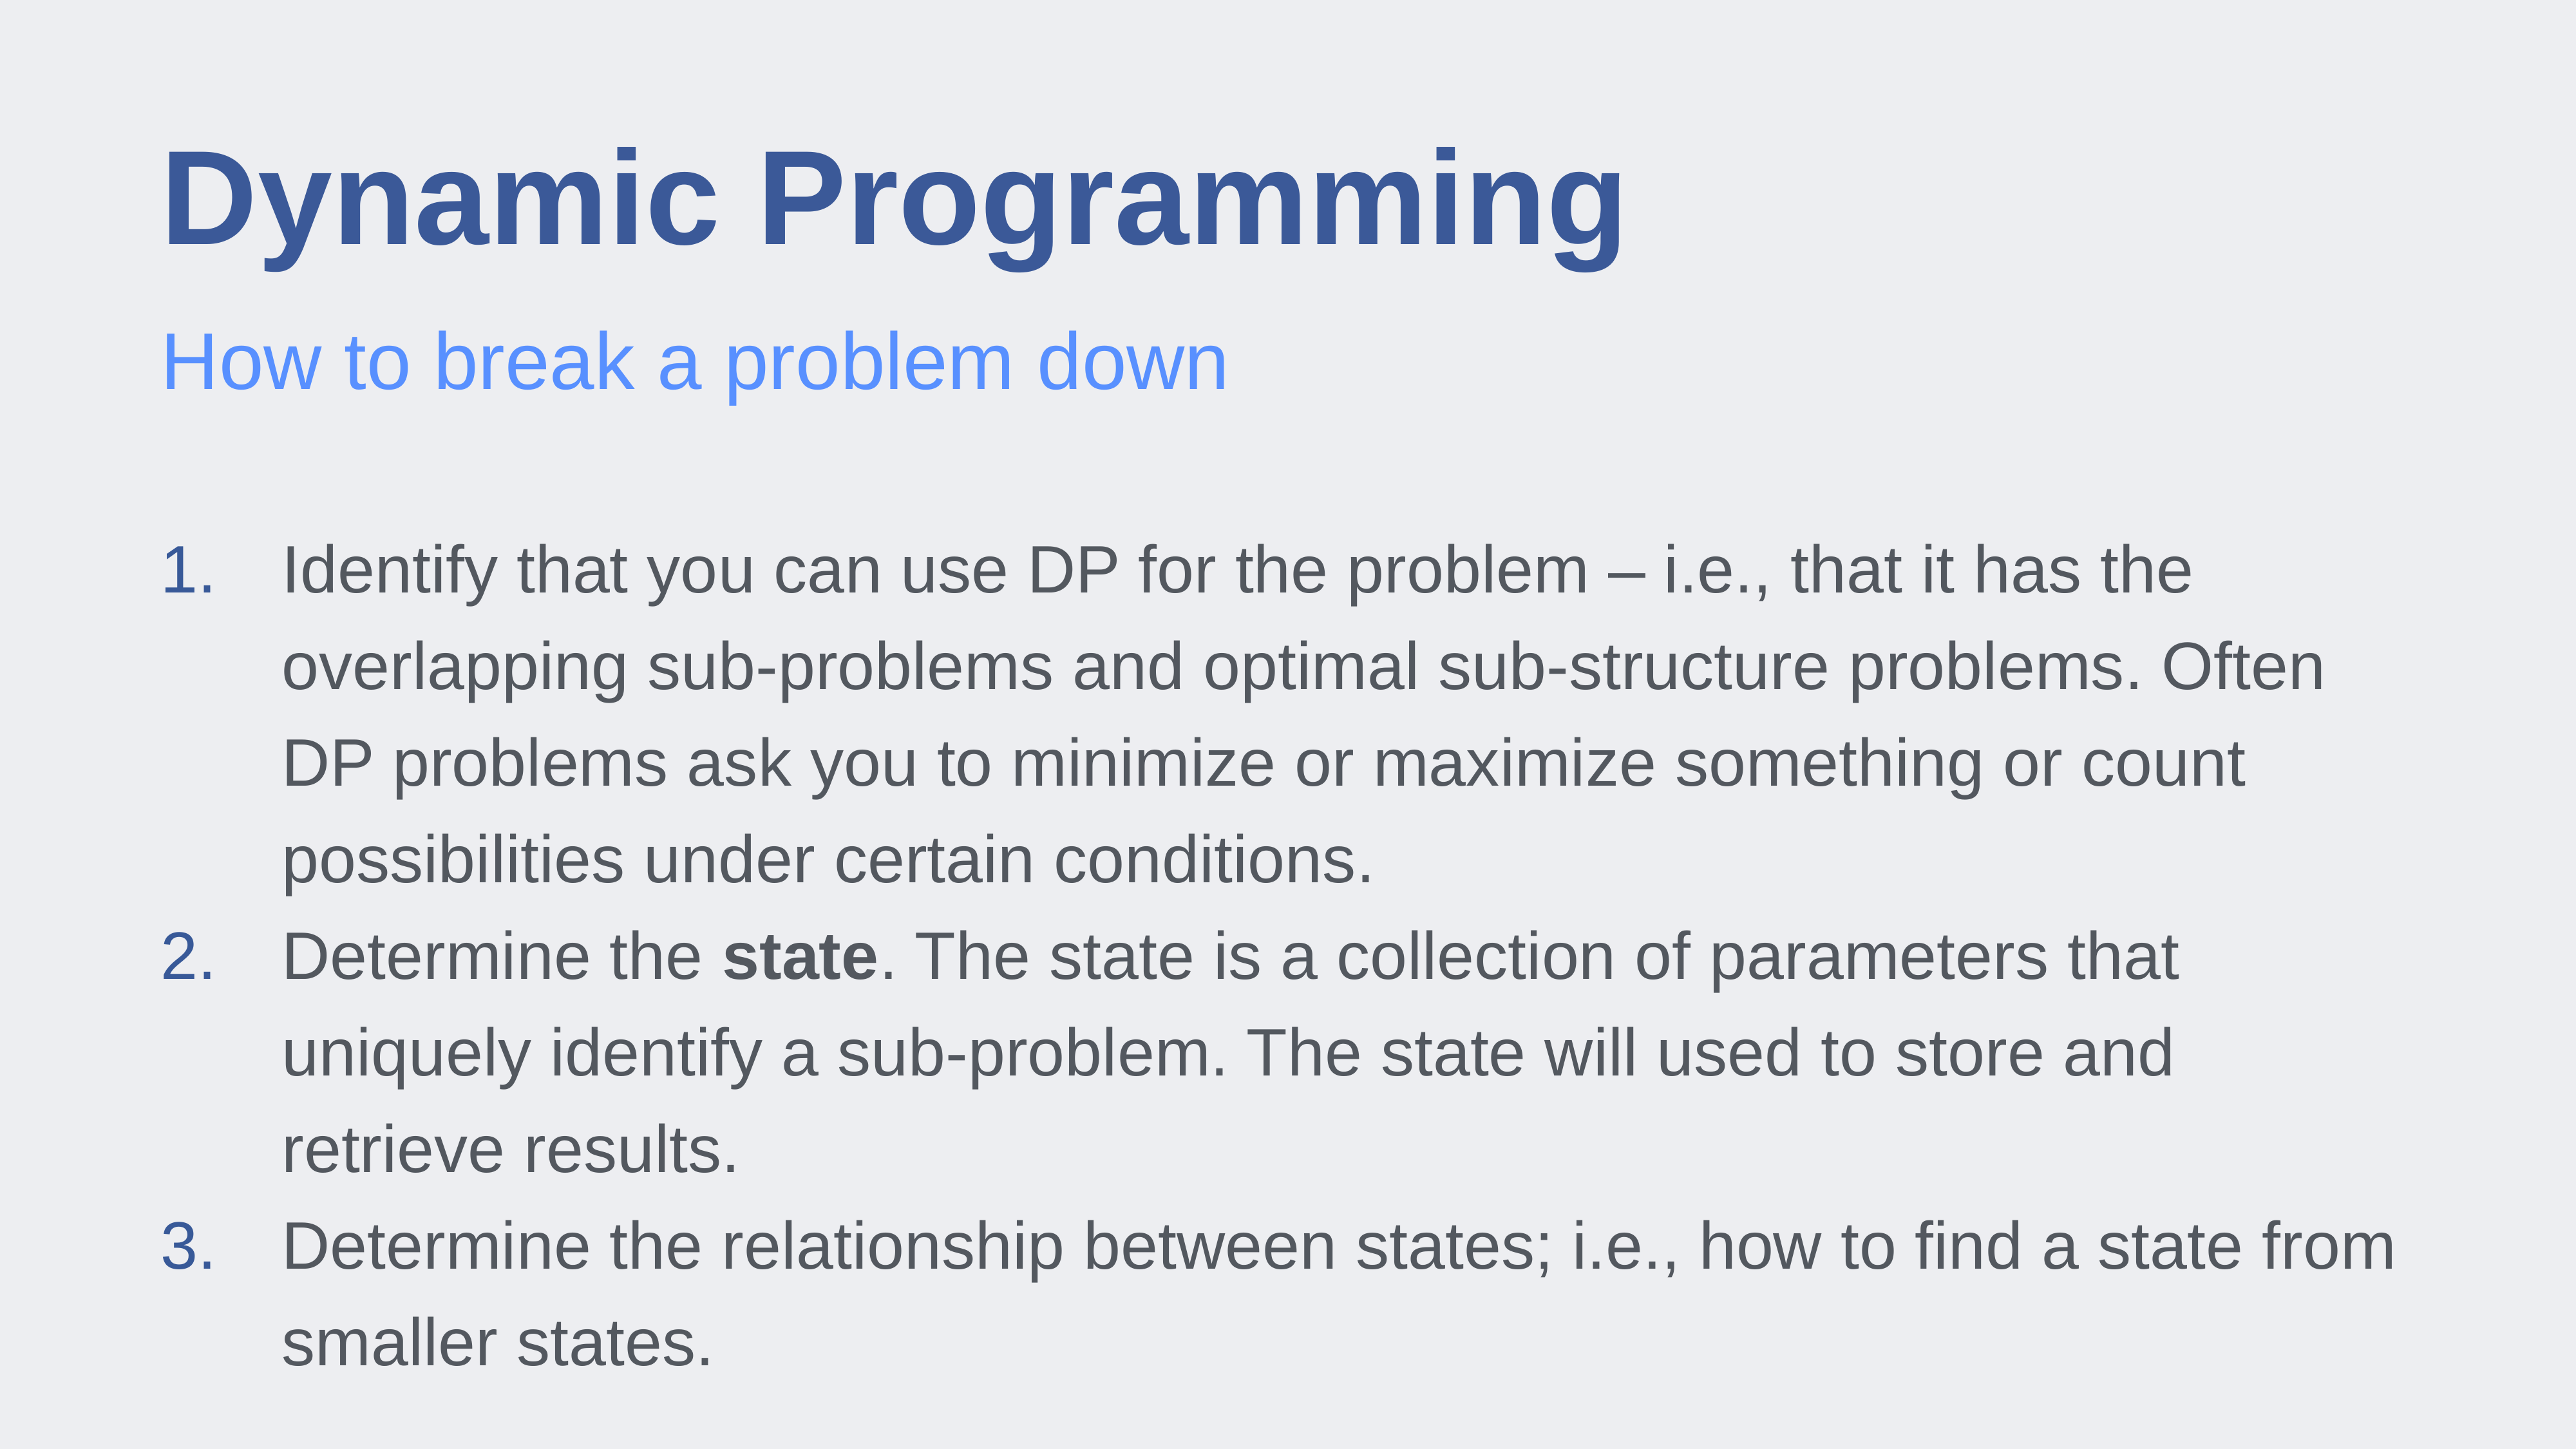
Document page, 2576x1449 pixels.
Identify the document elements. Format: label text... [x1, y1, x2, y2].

list How to break a problem down [160, 308, 2415, 427]
list Identify that you can use DP for the problem – i.e., that it has the overlapping sub-problems and optimal sub-structure problems. Often DP problems ask you to minimize or maximize something or count possibilities under certain conditions. Determine the state. The state is a collection of parameters that uniquely identify a sub-problem. The state will used to store and retrieve results. Determine the relationship between states; i.e., how to find a state from smaller states. [160, 509, 2415, 1154]
title Dynamic Programming [160, 109, 2415, 305]
